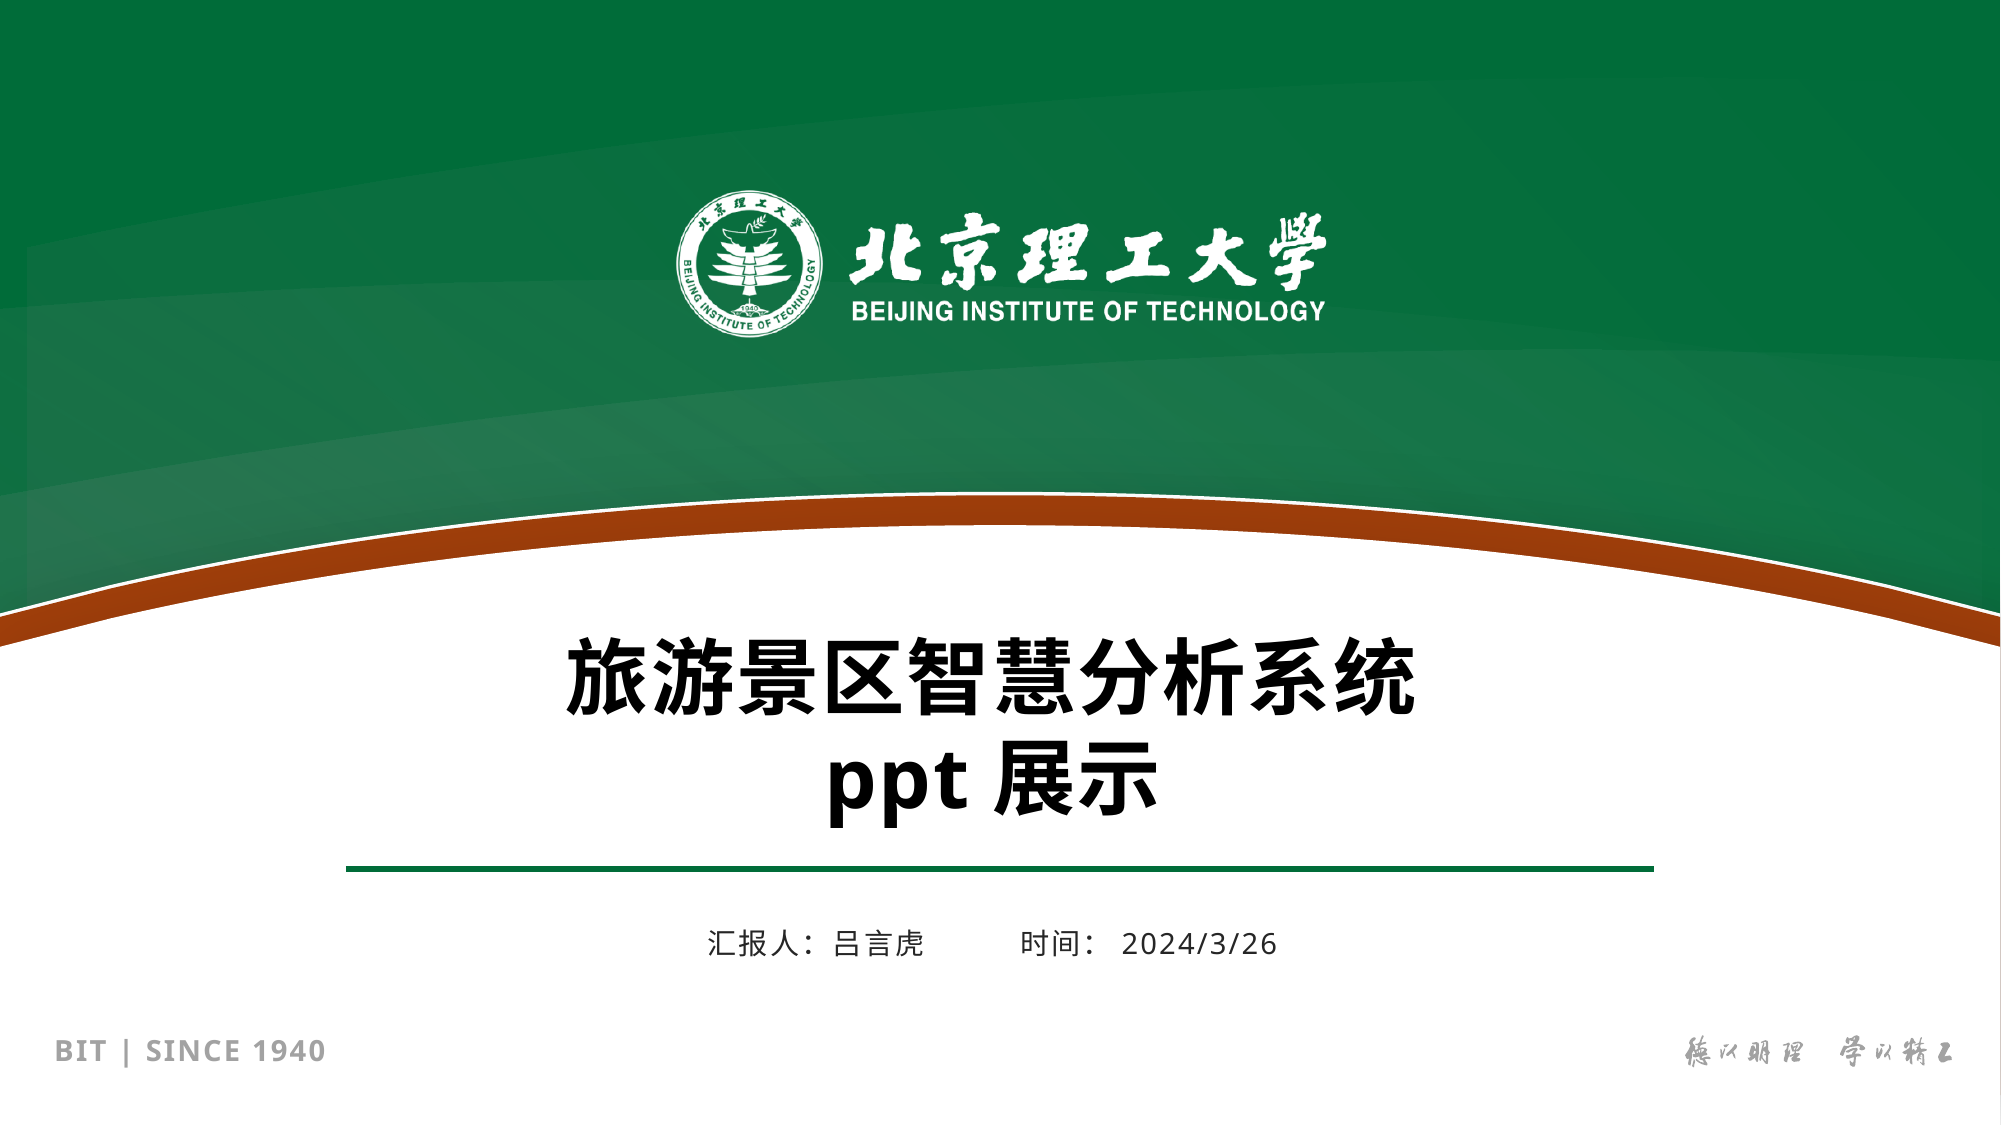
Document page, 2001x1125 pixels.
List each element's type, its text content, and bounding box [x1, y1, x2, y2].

title 旅游景区智慧分析系统 ppt展示 [84, 616, 1916, 834]
picture [634, 154, 1375, 363]
list 汇报人：吕言虎 时间：2024/3/26 [351, 909, 1649, 966]
